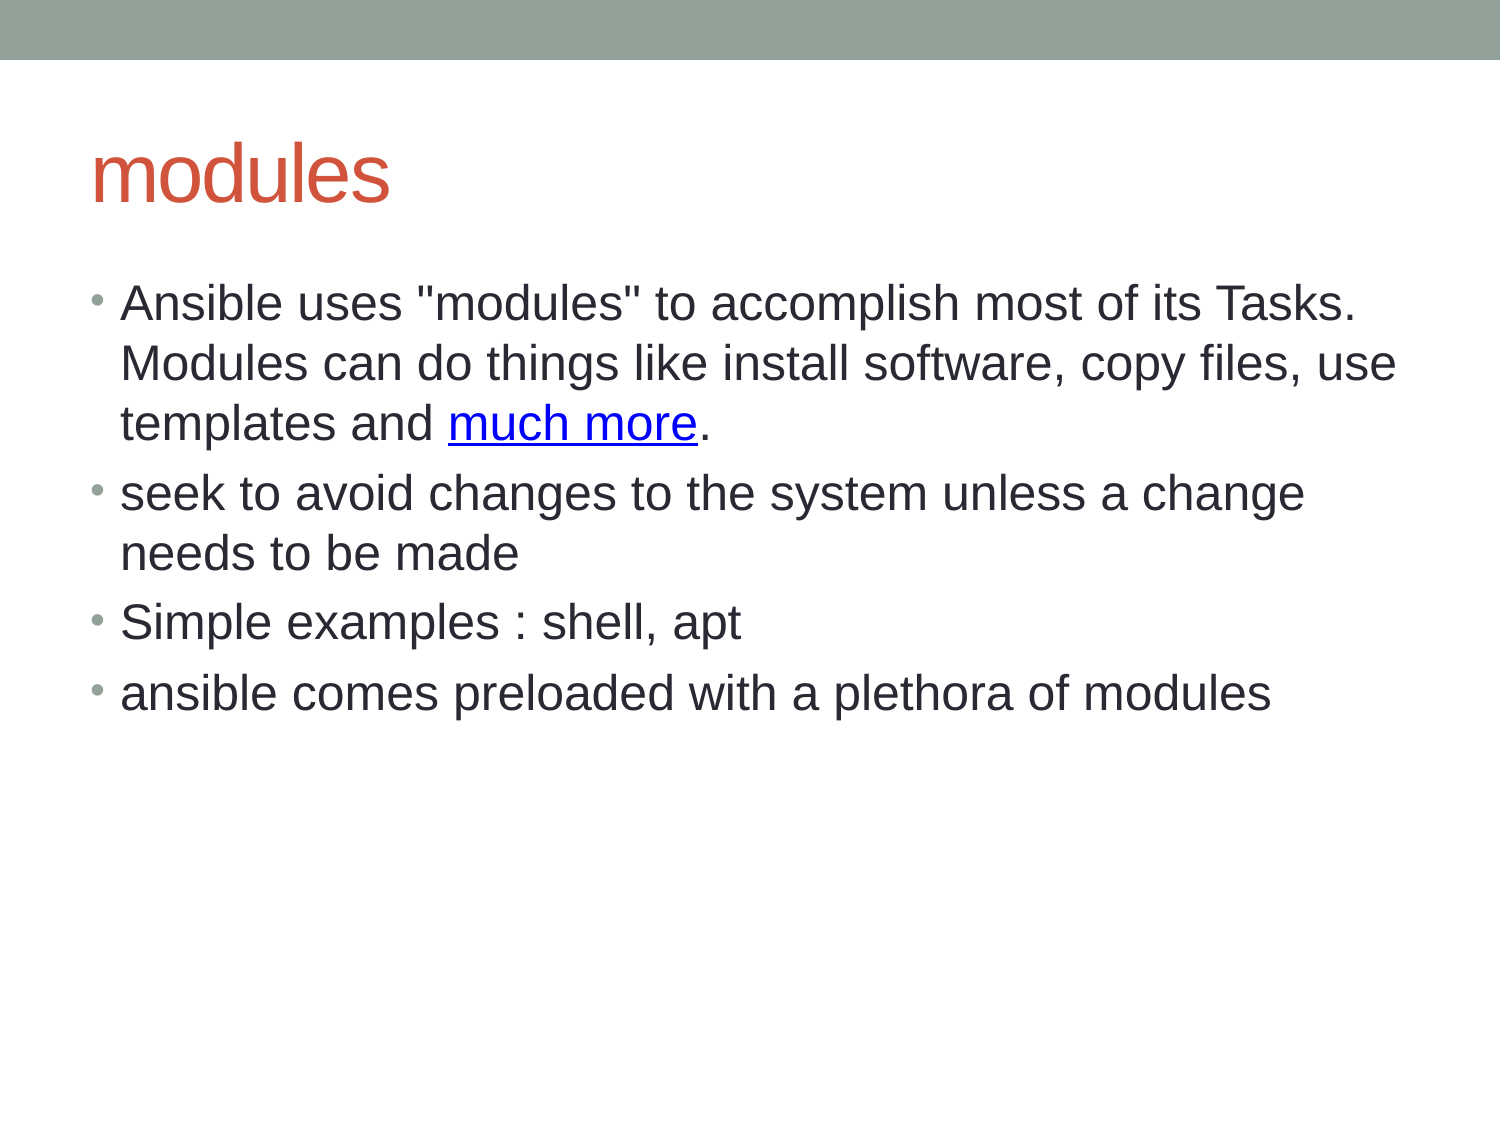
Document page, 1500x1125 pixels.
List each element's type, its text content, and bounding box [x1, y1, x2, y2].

title modules [75, 87, 1425, 250]
list Ansible uses "modules" to accomplish most of its Tasks. Modules can do things like install software, copy files, use templates and much more. seek to avoid changes to the system unless a change needs to be made Simple examples : shell, apt ansible comes preloaded with a plethora of modules [75, 262, 1425, 1063]
